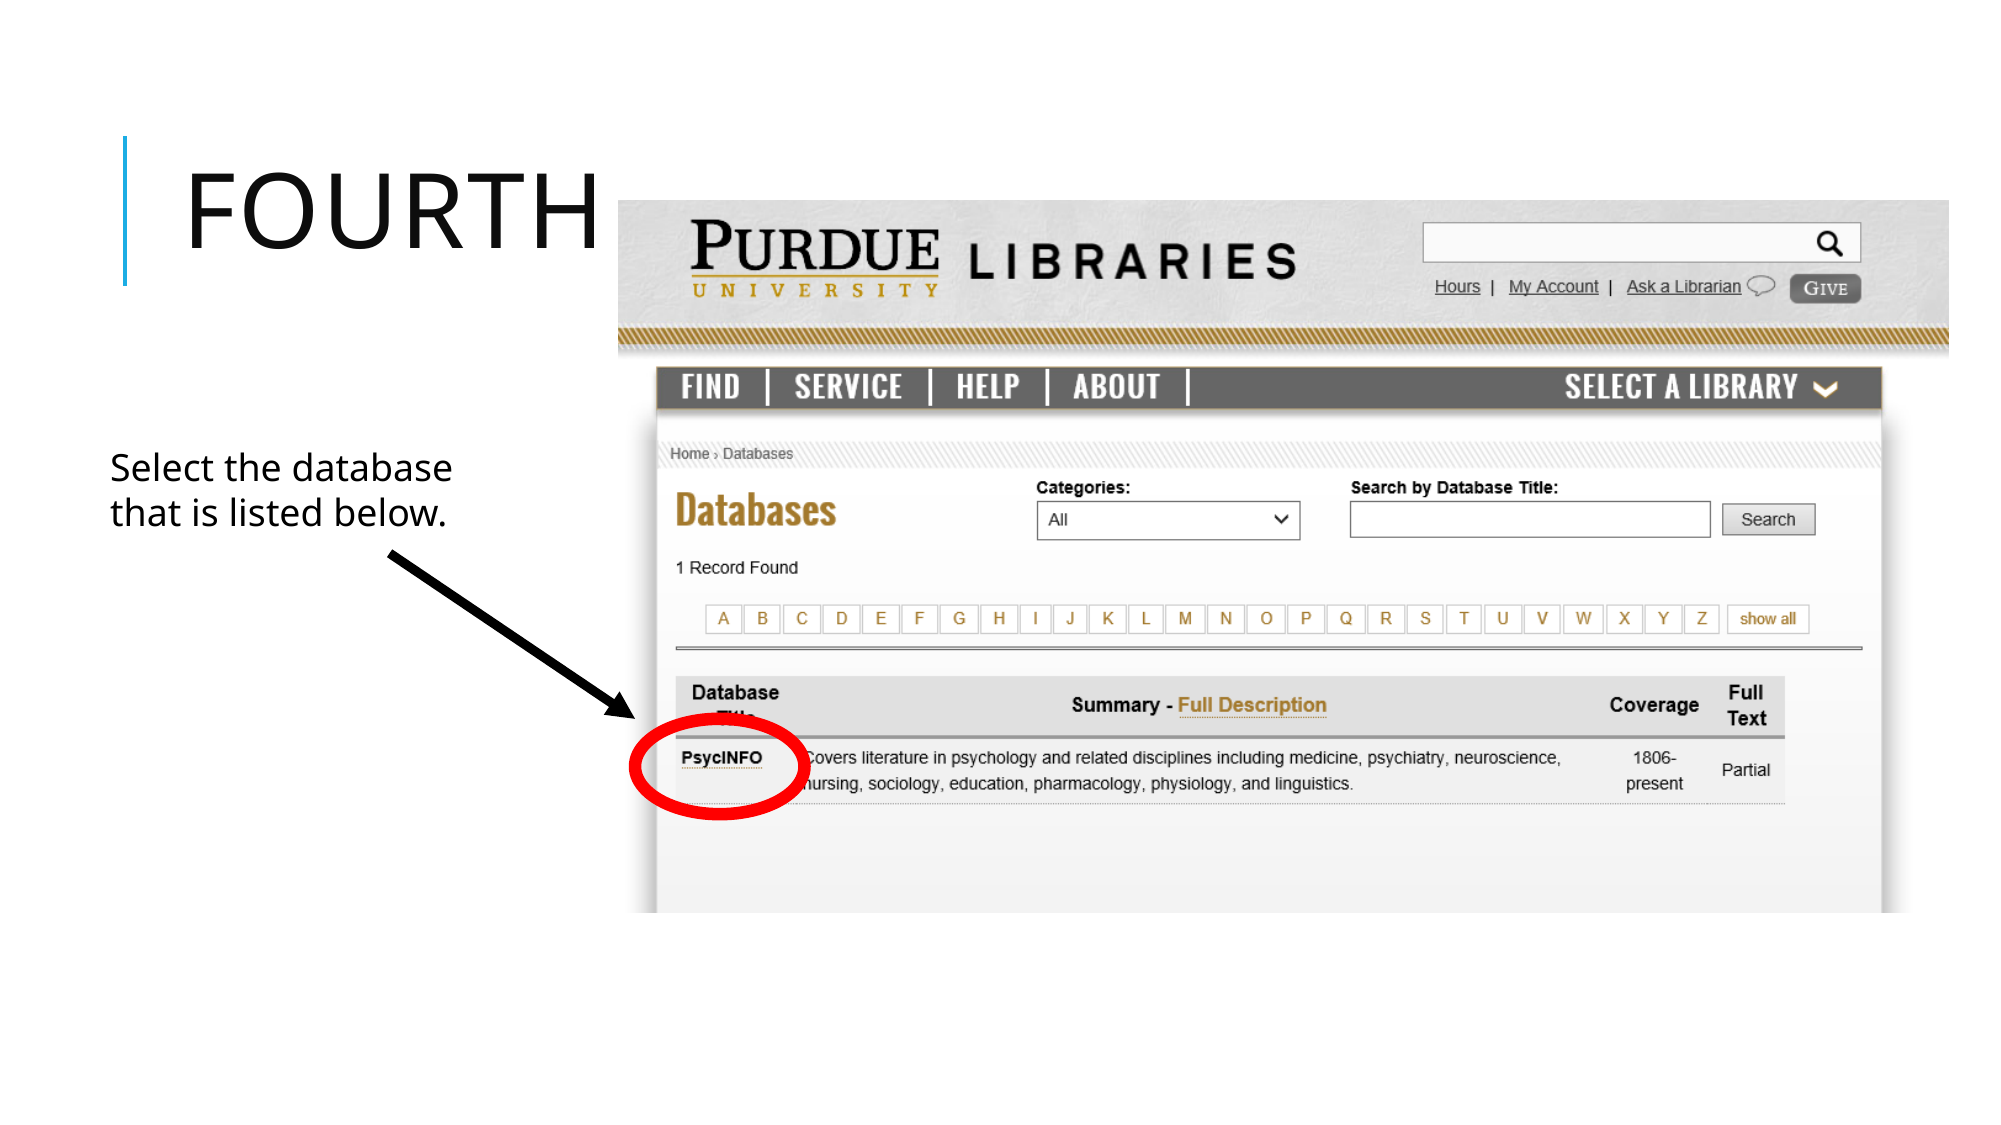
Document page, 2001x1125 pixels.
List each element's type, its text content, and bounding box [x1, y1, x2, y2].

picture [618, 200, 1950, 913]
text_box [389, 552, 636, 719]
text_box Select the database that is listed below. [95, 436, 485, 542]
title Fourth [168, 96, 1763, 342]
